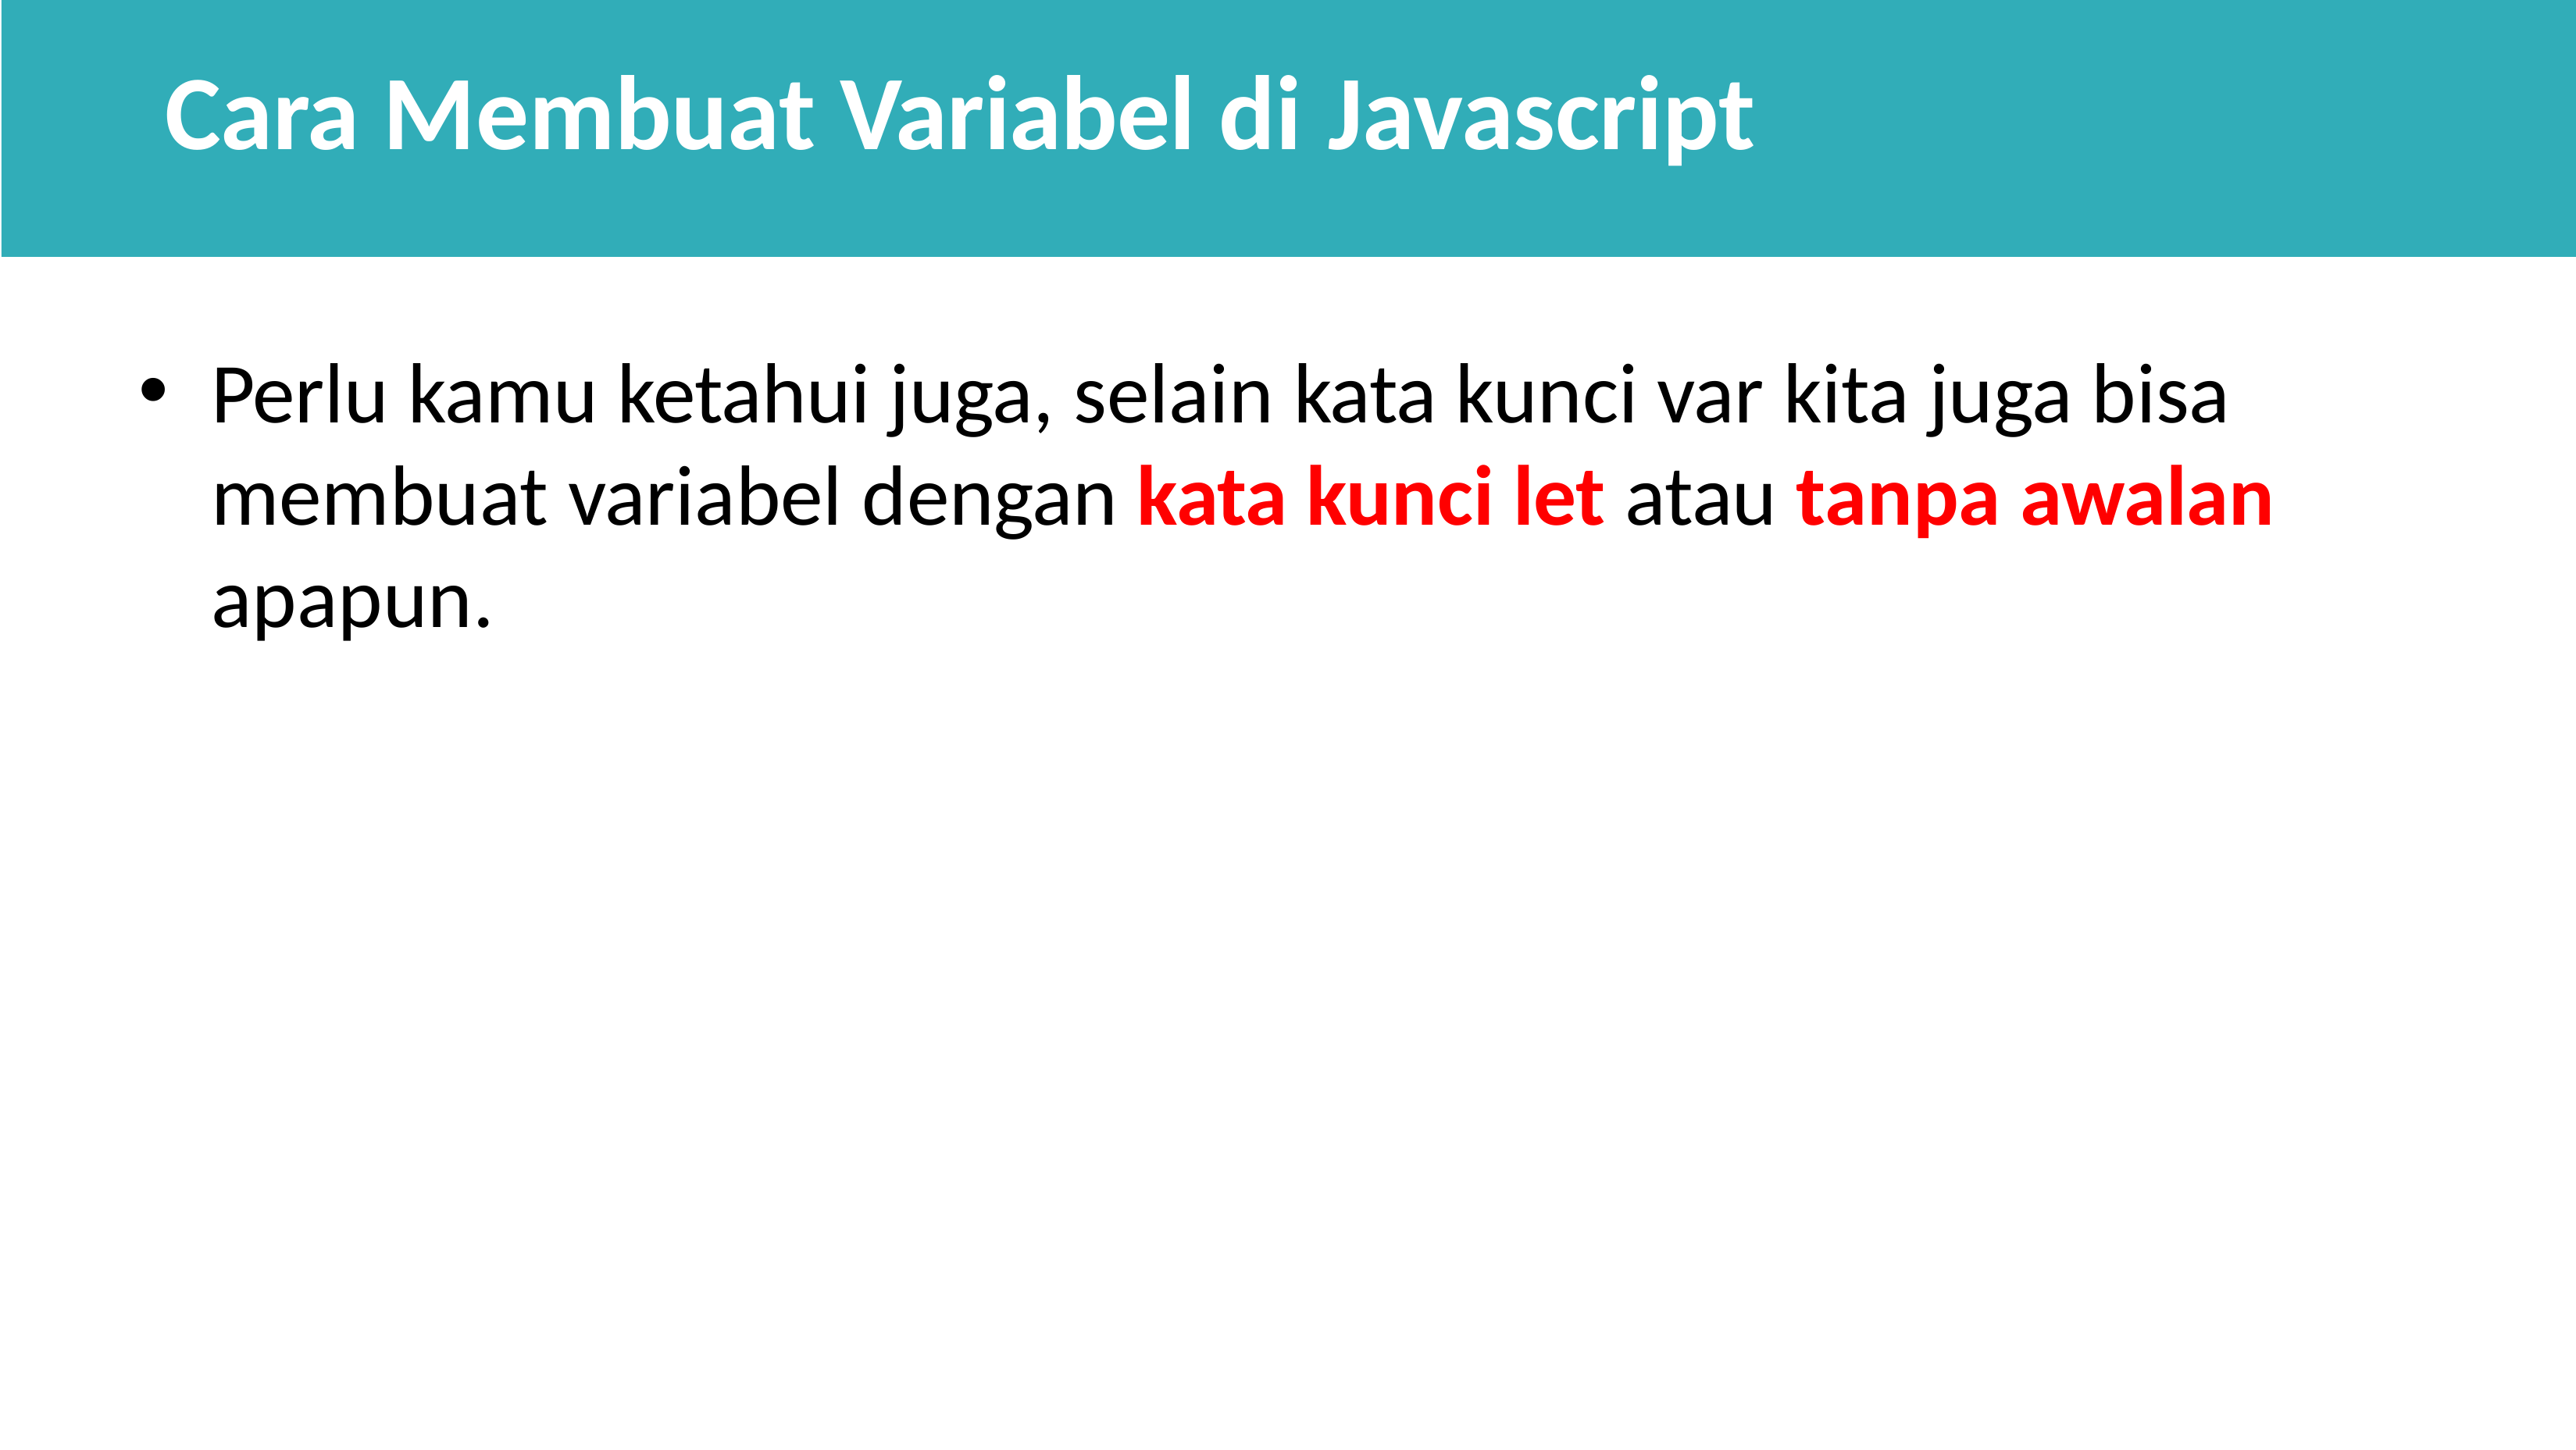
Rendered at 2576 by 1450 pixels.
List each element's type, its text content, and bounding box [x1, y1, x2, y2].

text_box Perlu kamu ketahui juga, selain kata kunci var kita juga bisa membuat variabel dengan kata kunci let atau tanpa awalan apapun. [137, 336, 2297, 645]
text_box [1, 0, 2576, 257]
title Cara Membuat Variabel di Javascript [163, 41, 2324, 286]
